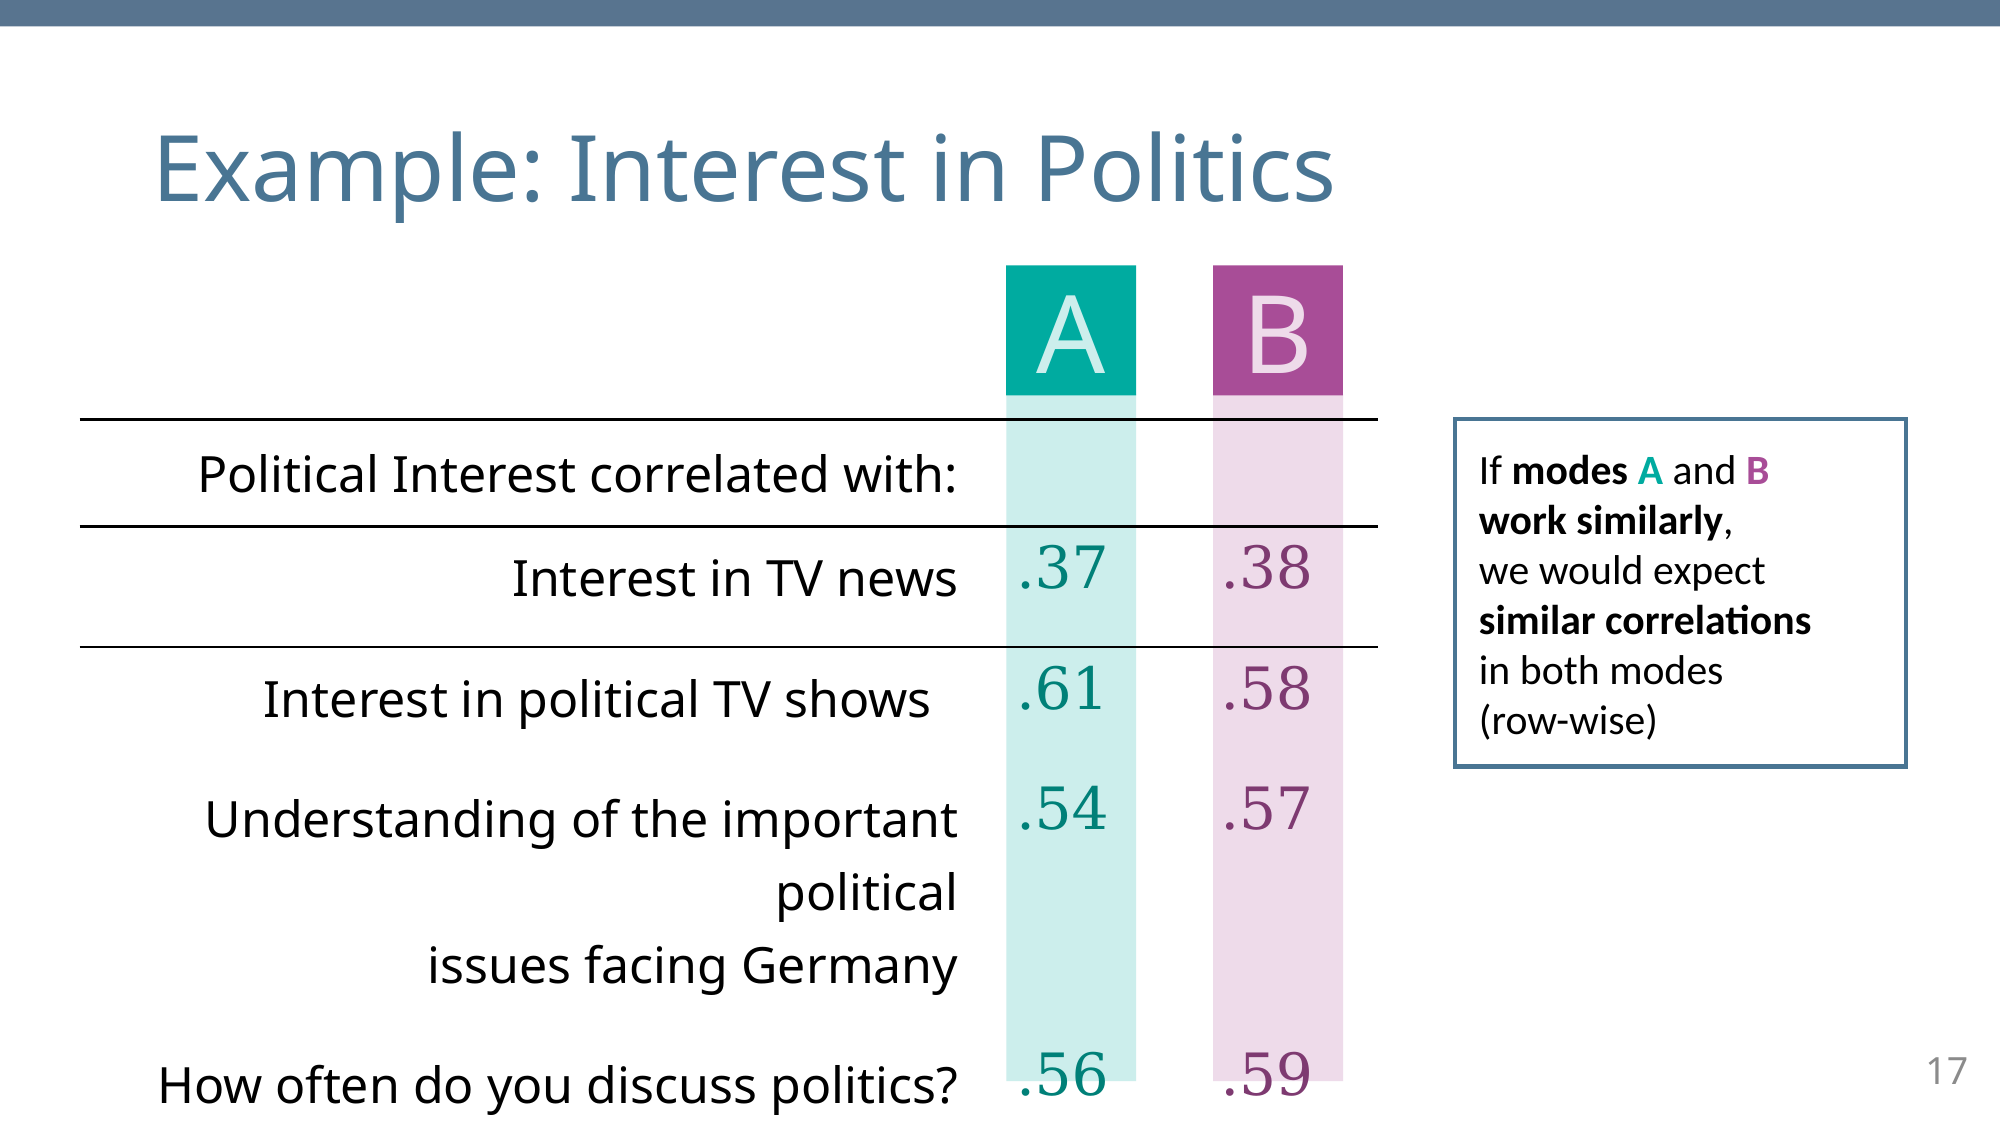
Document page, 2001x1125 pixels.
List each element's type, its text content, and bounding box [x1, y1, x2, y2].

text_box A [1005, 421, 1137, 525]
text_box B [1212, 648, 1344, 1082]
title Example: Interest in Politics [137, 94, 1863, 248]
text_box B [1212, 264, 1344, 396]
text_box A [1005, 648, 1137, 1082]
slide_number 17 [1412, 1042, 1984, 1103]
text_box B [1212, 528, 1344, 646]
text_box A [1005, 264, 1137, 396]
text_box B [1212, 421, 1344, 525]
text_box A [1005, 396, 1137, 418]
text_box B [1212, 396, 1344, 418]
text_box A [1005, 528, 1137, 646]
text_box If modes A and B work similarly, we would expect similar correlations in both modes (row-wise) [1454, 418, 1907, 768]
